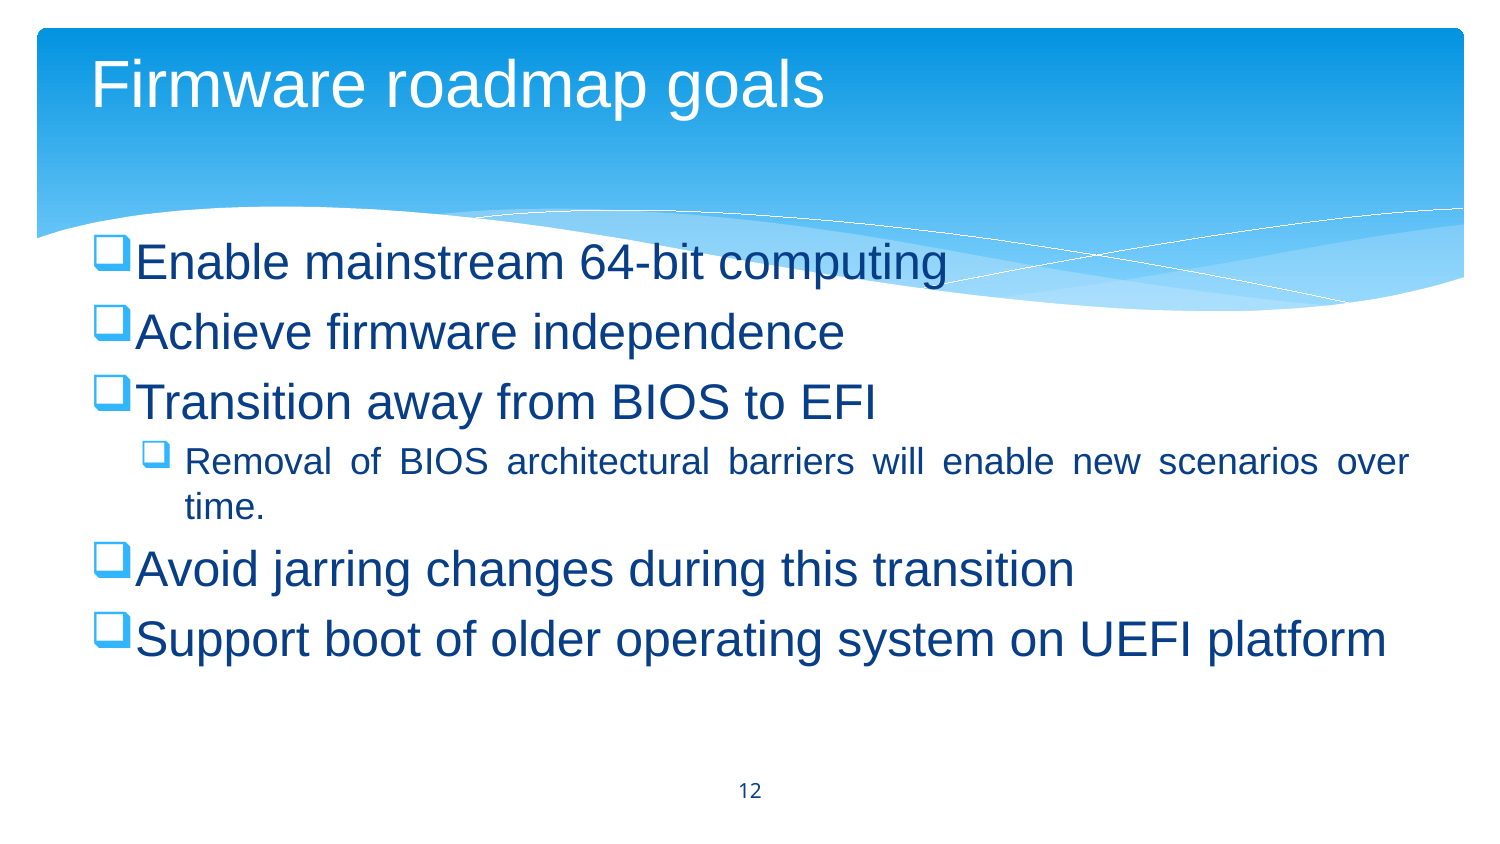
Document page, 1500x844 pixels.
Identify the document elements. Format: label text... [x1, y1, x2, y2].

slide_number 12 [654, 768, 846, 814]
title Firmware roadmap goals [75, 39, 1263, 122]
list Enable mainstream 64-bit computing Achieve firmware independence Transition away from BIOS to EFI Removal of BIOS architectural barriers will enable new scenarios over time. Avoid jarring changes during this transition Support boot of older operating system on UEFI platform [75, 221, 1425, 795]
